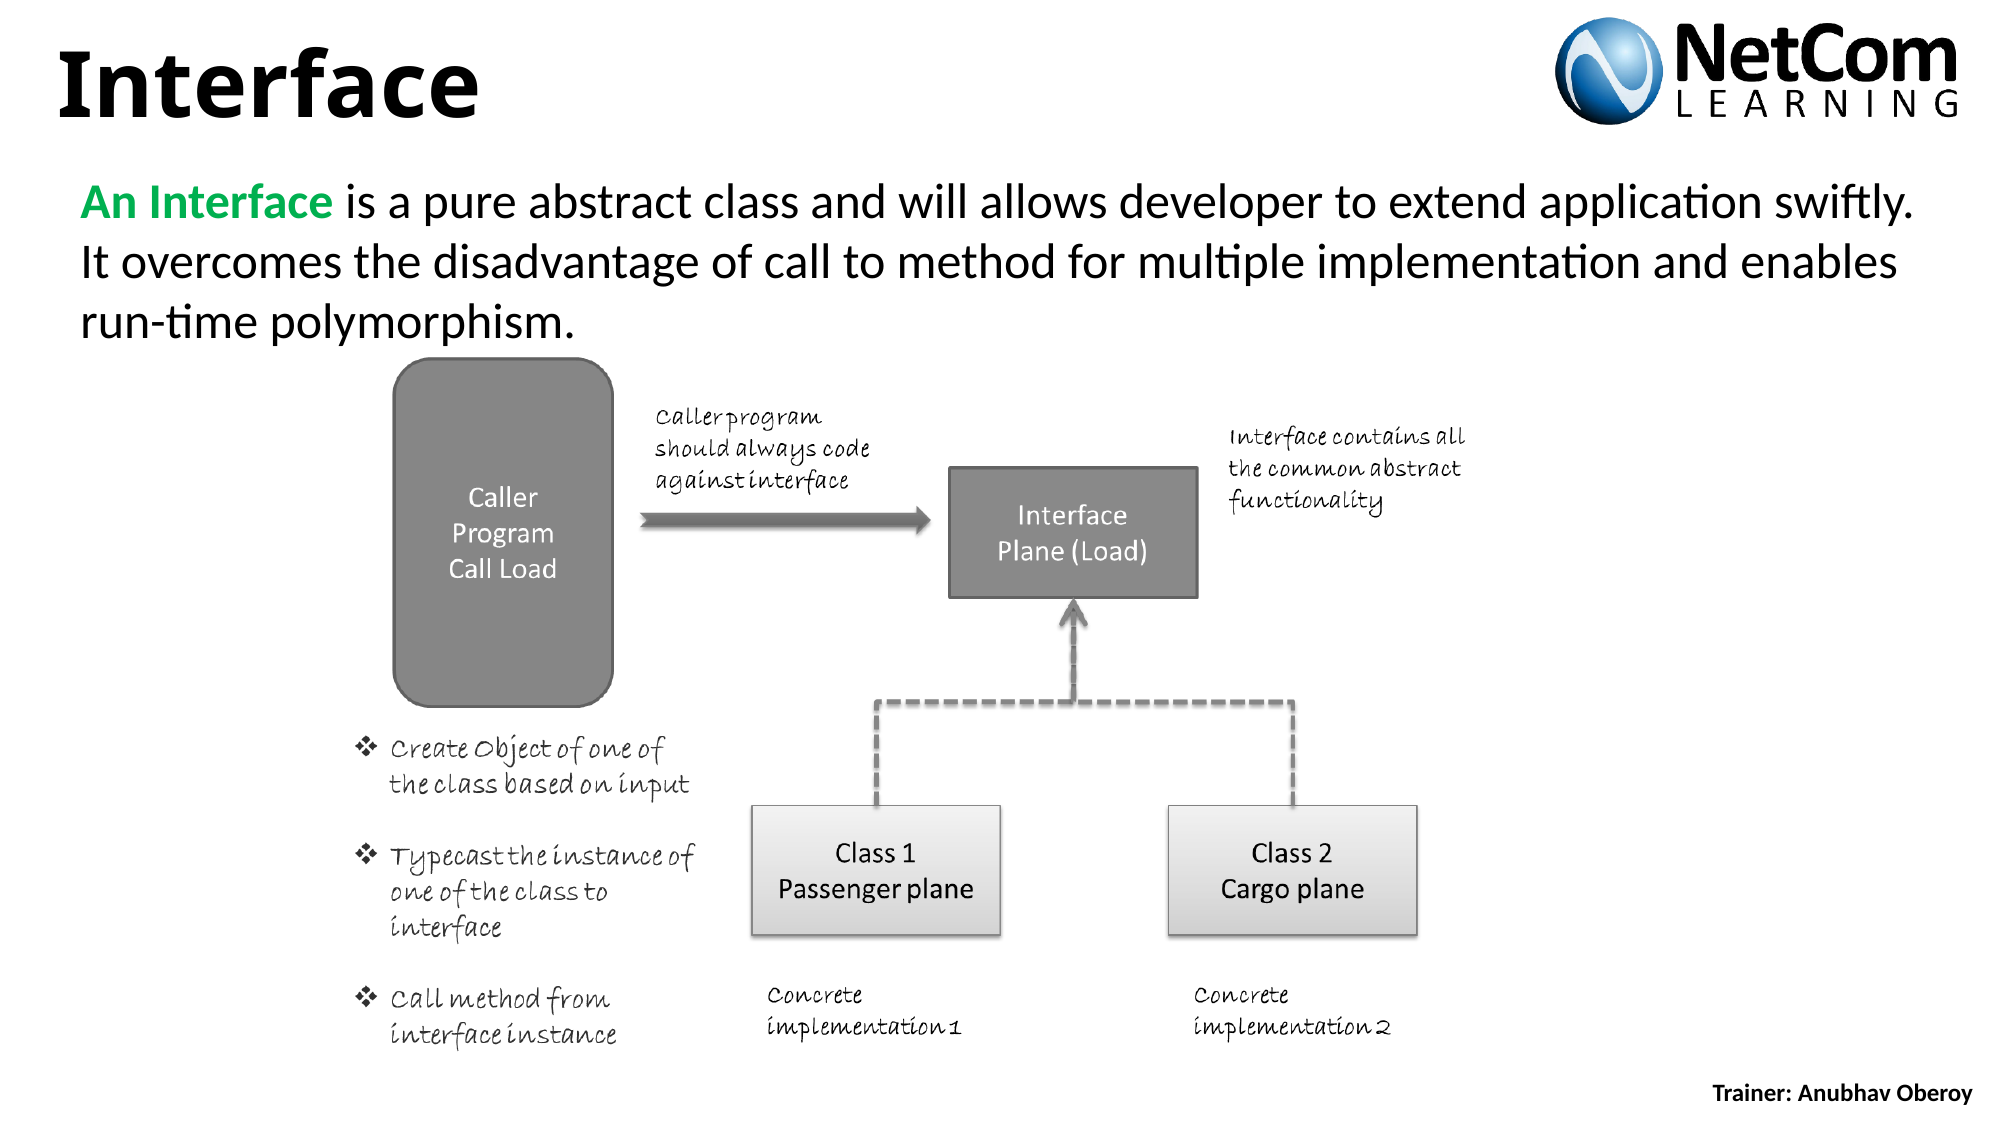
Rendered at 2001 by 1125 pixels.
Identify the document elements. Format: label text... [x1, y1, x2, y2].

picture [335, 357, 1487, 1073]
text_box Interface [42, 30, 1896, 148]
footer Trainer: Anubhav Oberoy [1660, 1074, 2000, 1108]
text_box An Interface is a pure abstract class and will allows developer to extend application swiftly. It overcomes the disadvantage of call to method for multiple implementation and enables run-time polymorphism. [65, 161, 1960, 356]
picture [1555, 17, 1958, 125]
